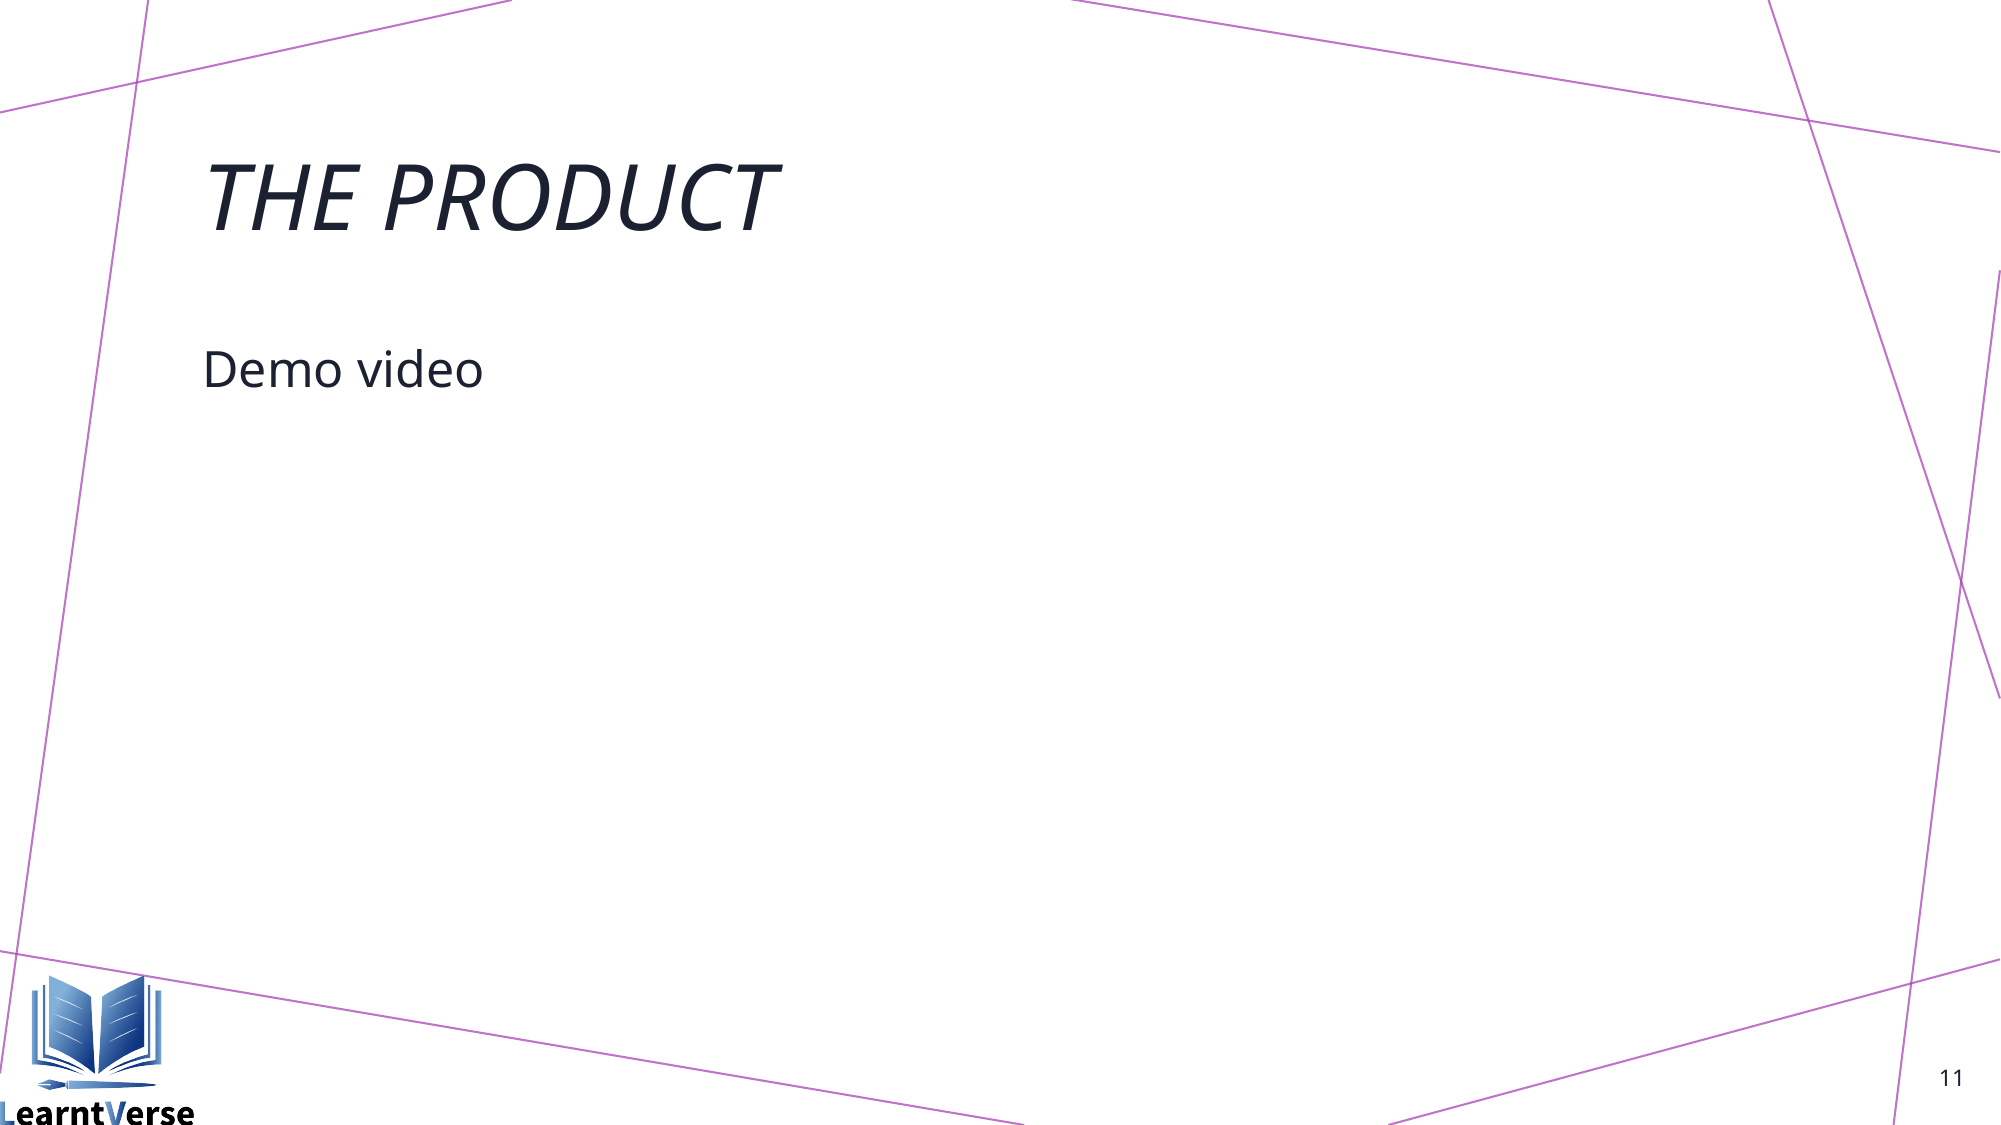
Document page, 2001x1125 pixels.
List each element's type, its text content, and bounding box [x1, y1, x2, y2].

title The product [187, 87, 1813, 315]
picture [0, 975, 194, 1125]
list Demo video [187, 329, 1813, 990]
slide_number 11 [1903, 1049, 1981, 1110]
